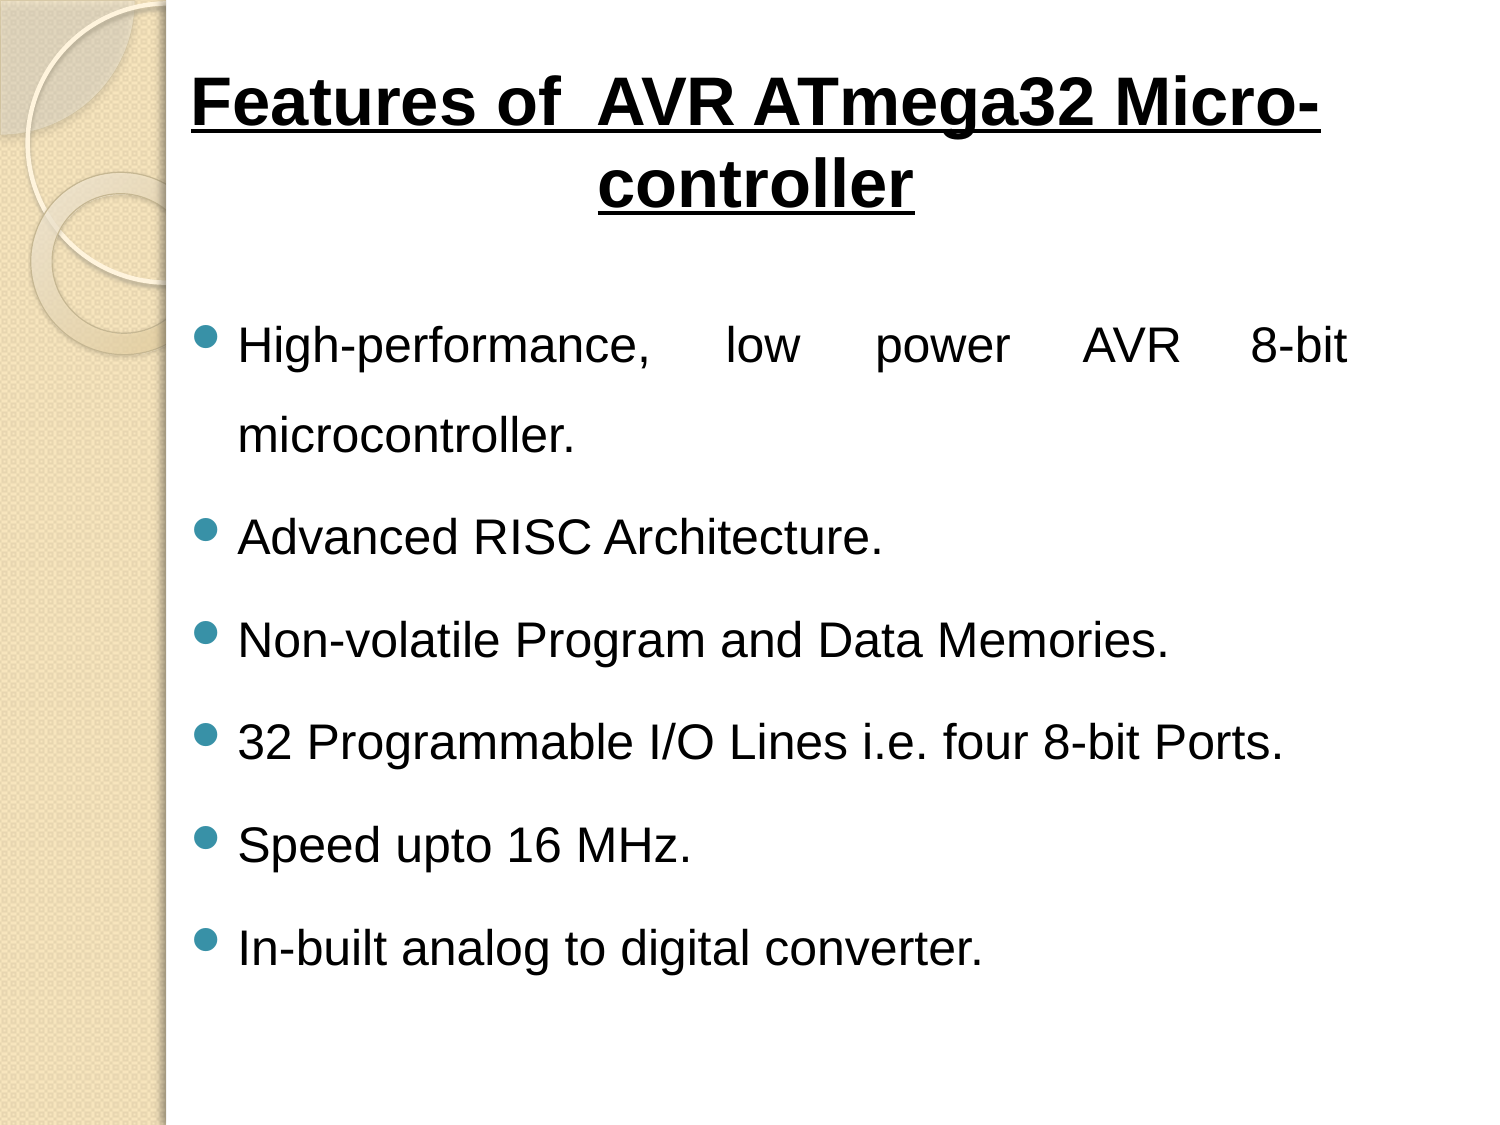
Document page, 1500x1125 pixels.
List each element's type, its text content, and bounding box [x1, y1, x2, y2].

title Features of AVR ATmega32 Micro-controller [75, 45, 1438, 233]
list High-performance, low power AVR 8-bit microcontroller. Advanced RISC Architecture. Non-volatile Program and Data Memories. 32 Programmable I/O Lines i.e. four 8-bit Ports. Speed upto 16 MHz. In-built analog to digital converter. [162, 275, 1363, 1018]
